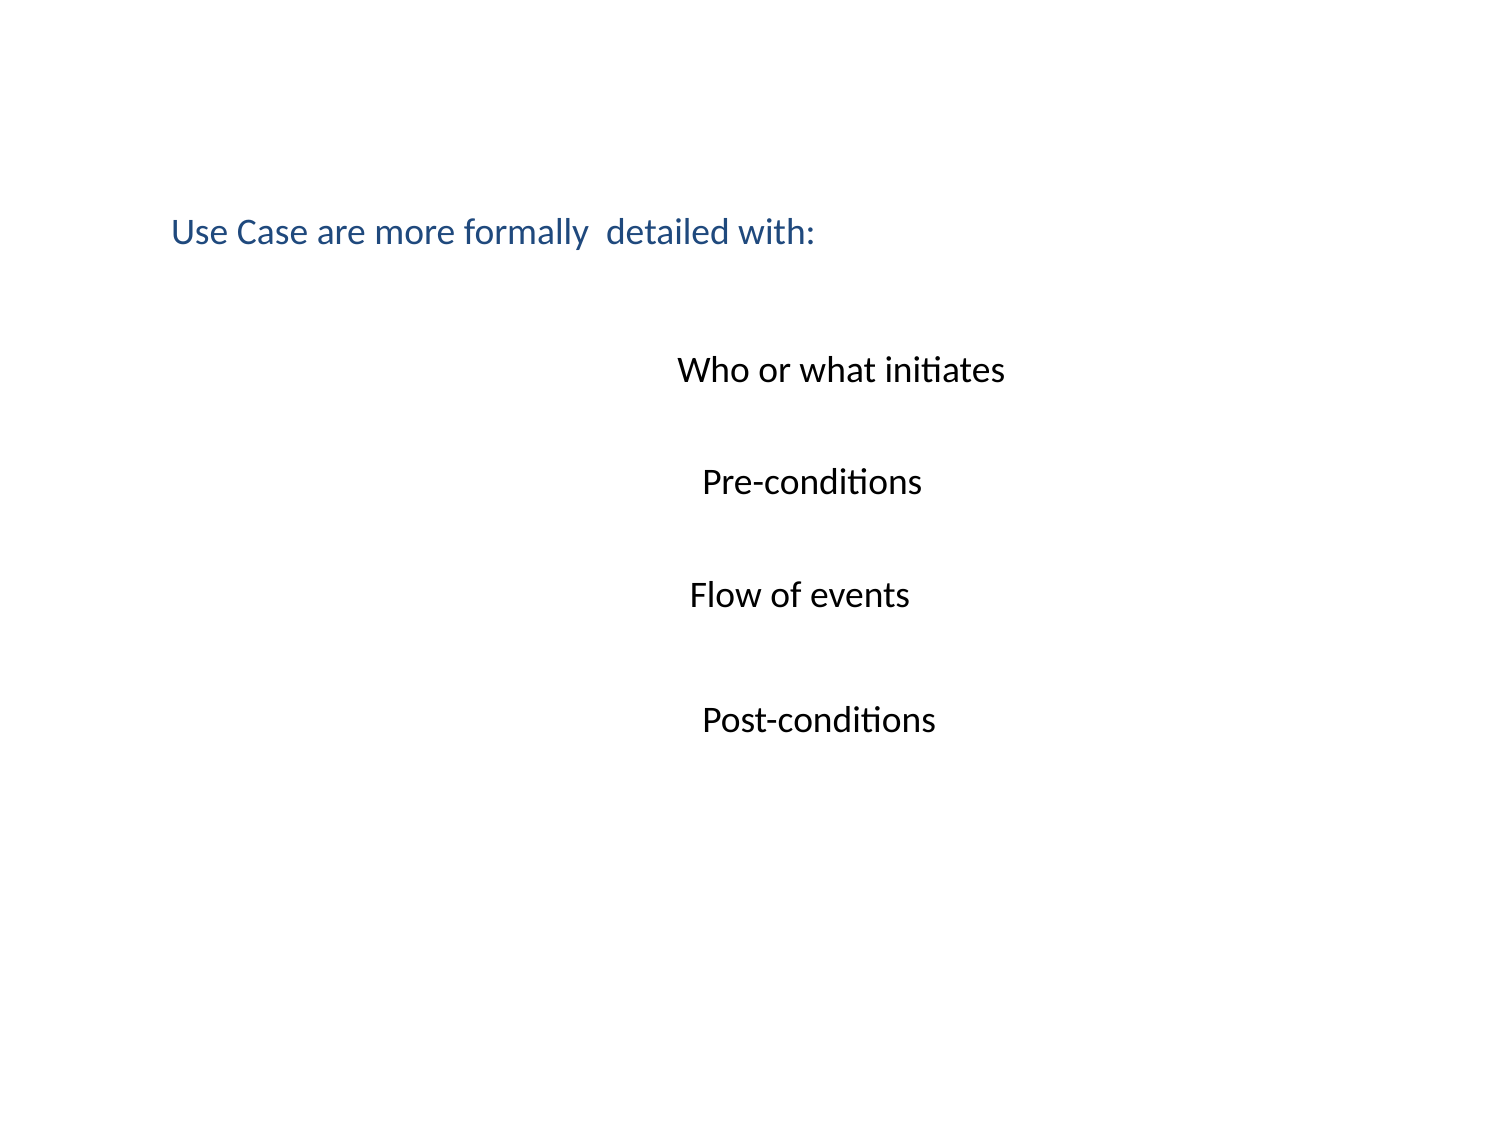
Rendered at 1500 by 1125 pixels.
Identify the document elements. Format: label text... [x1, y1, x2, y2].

text_box Flow of events [675, 562, 1238, 623]
text_box Use Case are more formally detailed with: [74, 199, 913, 260]
text_box Who or what initiates [662, 337, 1313, 398]
text_box Post-conditions [687, 687, 1125, 748]
text_box Pre-conditions [687, 449, 1250, 510]
